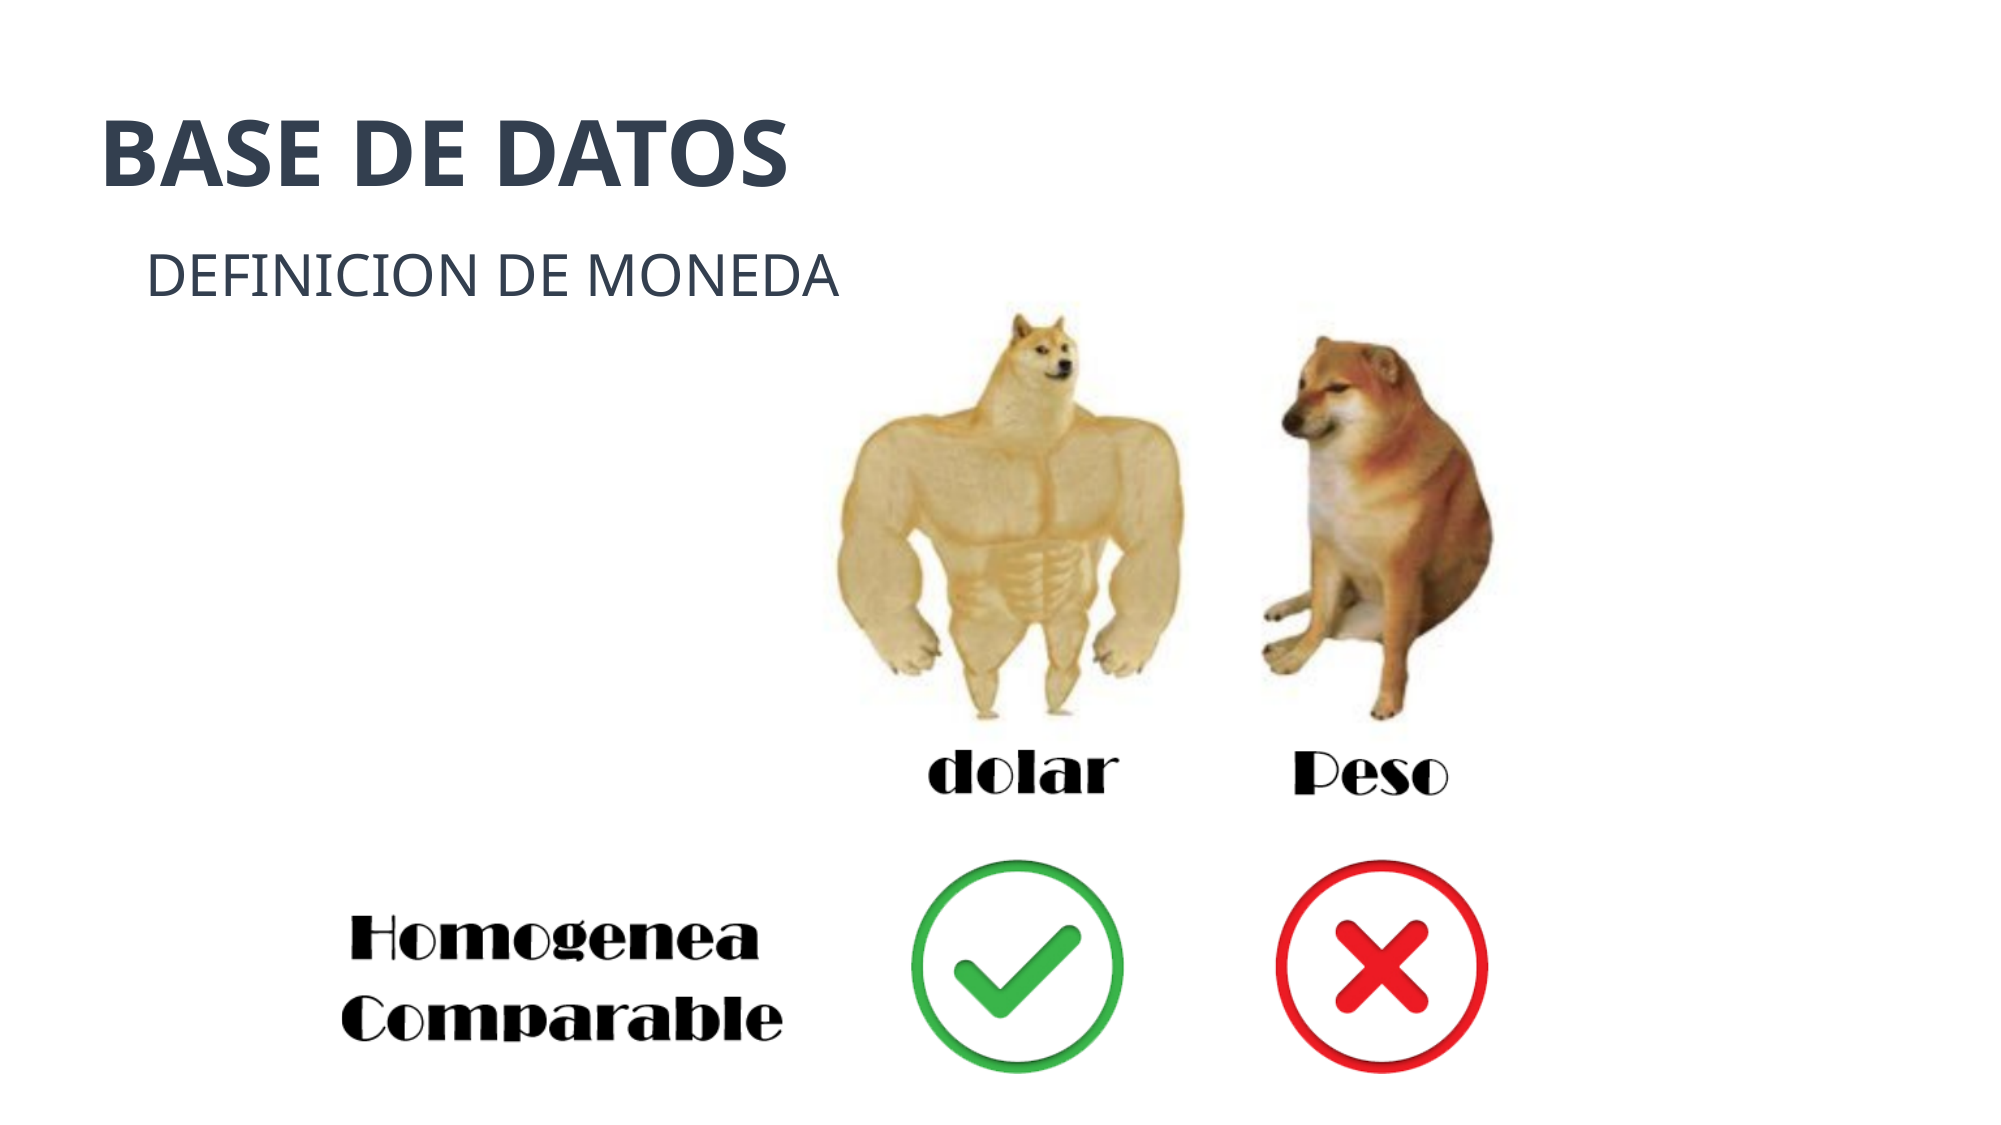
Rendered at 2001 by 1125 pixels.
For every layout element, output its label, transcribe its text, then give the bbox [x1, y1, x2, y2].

title BASE DE DATOS [83, 48, 1809, 266]
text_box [341, 293, 1659, 1074]
text_box DEFINICION DE MONEDA [130, 204, 1558, 351]
